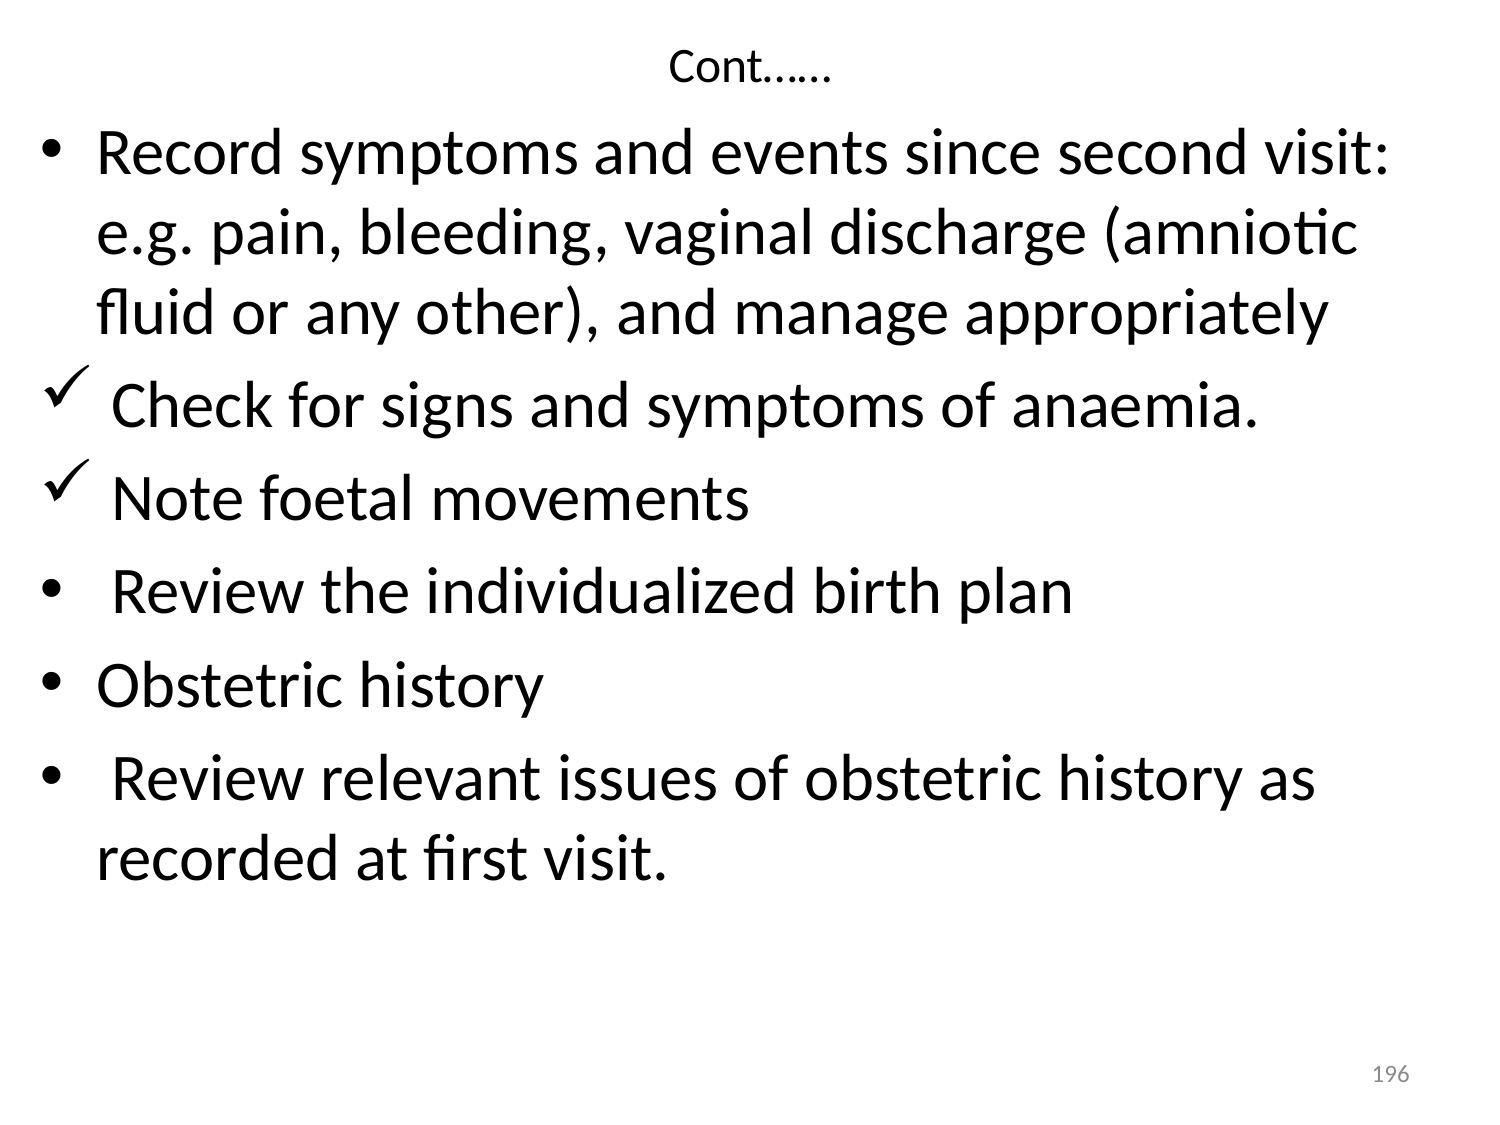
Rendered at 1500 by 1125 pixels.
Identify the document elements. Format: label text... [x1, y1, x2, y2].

list Record symptoms and events since second visit: e.g. pain, bleeding, vaginal discharge (amniotic fluid or any other), and manage appropriately Check for signs and symptoms of anaemia. Note foetal movements Review the individualized birth plan Obstetric history Review relevant issues of obstetric history as recorded at first visit. [24, 99, 1475, 1100]
slide_number 196 [1074, 1042, 1425, 1103]
title Cont…… [75, 24, 1425, 99]
